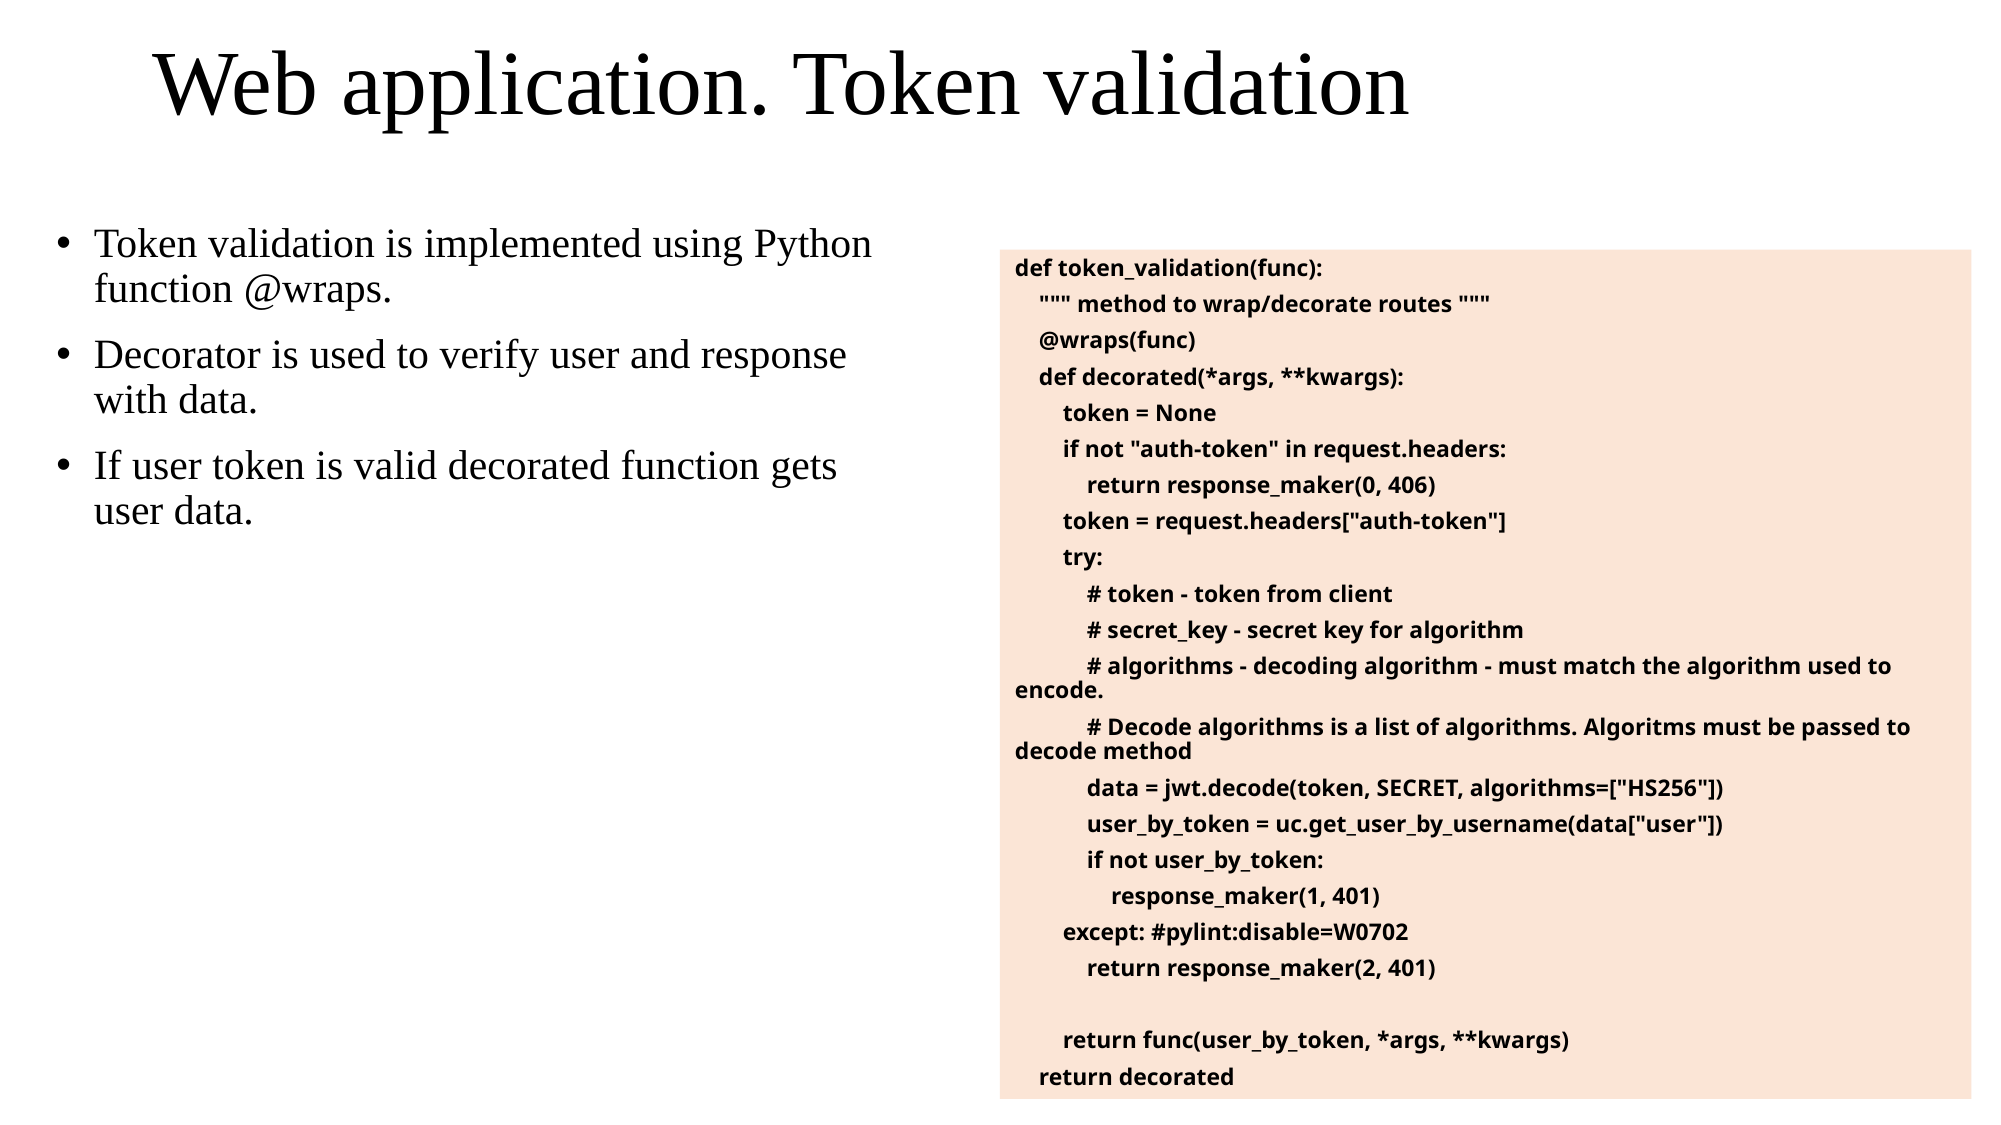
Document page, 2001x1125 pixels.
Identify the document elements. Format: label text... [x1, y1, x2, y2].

text_box def token_validation(func): """ method to wrap/decorate routes """ @wraps(func) def decorated(*args, **kwargs): token = None if not "auth-token" in request.headers: return response_maker(0, 406) token = request.headers["auth-token"] try: # token - token from client # secret_key - secret key for algorithm # algorithms - decoding algorithm - must match the algorithm used to encode. # Decode algorithms is a list of algorithms. Algoritms must be passed to decode method data = jwt.decode(token, SECRET, algorithms=["HS256"]) user_by_token = uc.get_user_by_username(data["user"]) if not user_by_token: response_maker(1, 401) except: #pylint:disable=W0702 return response_maker(2, 401) return func(user_by_token, *args, **kwargs) return decorated [999, 249, 1972, 1099]
title Web application. Token validation [136, 6, 1863, 165]
list Token validation is implemented using Python function @wraps. Decorator is used to verify user and response with data. If user token is valid decorated function gets user data. [41, 214, 913, 1099]
